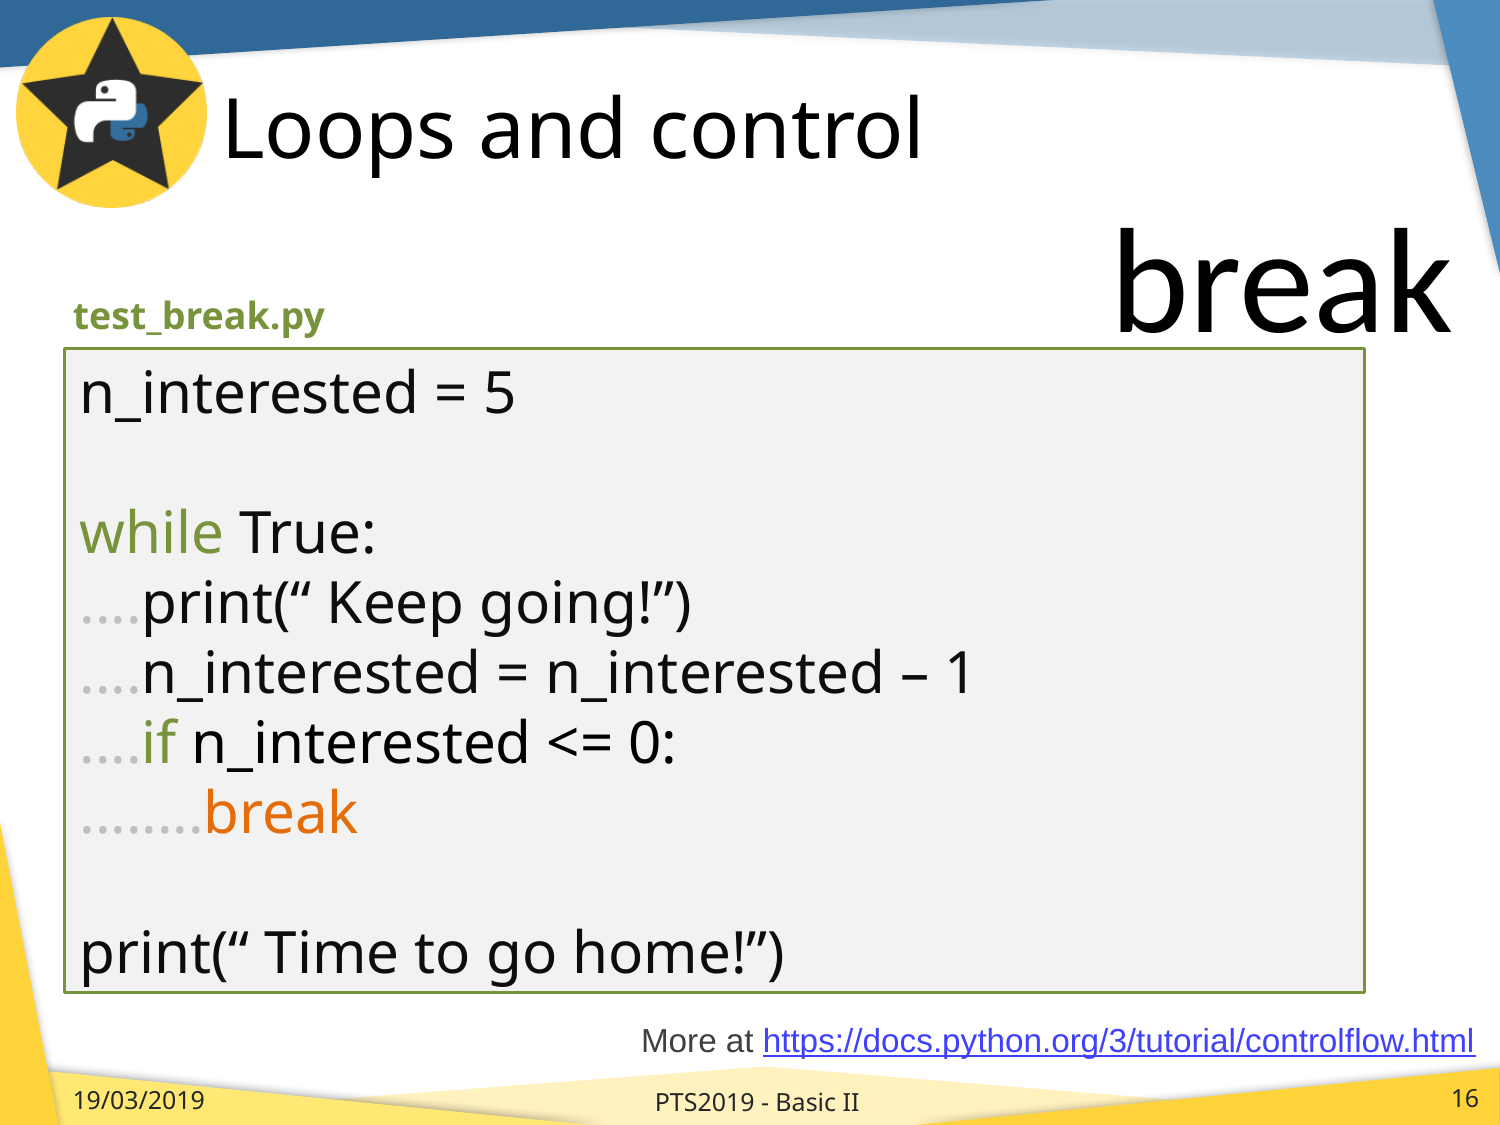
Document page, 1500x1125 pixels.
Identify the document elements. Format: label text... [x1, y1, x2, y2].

slide_number 16 [1144, 1082, 1495, 1118]
text_box break [407, 195, 1469, 373]
text_box n_interested = 5 while True: ....print(“ Keep going!”) ....n_interested = n_interested – 1 ....if n_interested <= 0: ........break print(“ Time to go home!”) [64, 348, 1365, 993]
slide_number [57, 1082, 408, 1118]
text_box test_break.py [58, 284, 804, 345]
text_box More at https://docs.python.org/3/tutorial/controlflow.html [0, 1012, 1500, 1067]
footer PTS2019 - Basic II [520, 1071, 995, 1125]
title Loops and control [206, 66, 1425, 185]
picture [16, 17, 207, 208]
